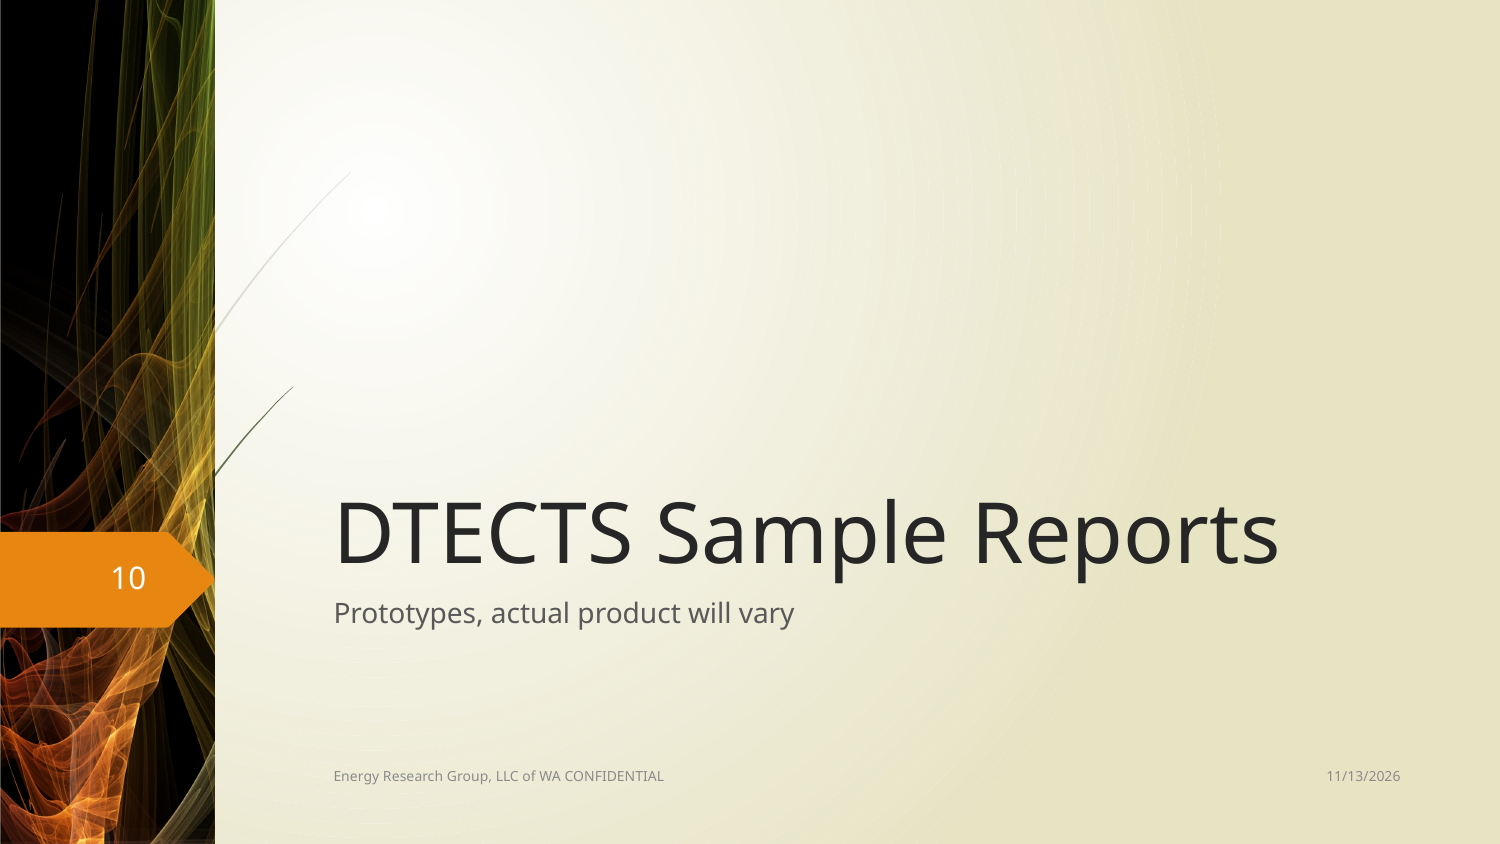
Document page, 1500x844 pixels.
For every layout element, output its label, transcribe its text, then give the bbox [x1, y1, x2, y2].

title DTECTS Sample Reports [318, 309, 1416, 587]
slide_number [1274, 754, 1416, 800]
slide_number 10 [65, 557, 162, 603]
subtitle Prototypes, actual product will vary [318, 587, 1416, 727]
footer Energy Research Group, LLC of WA CONFIDENTIAL [318, 754, 1256, 800]
picture [1, 581, 215, 843]
picture [1, 0, 215, 578]
